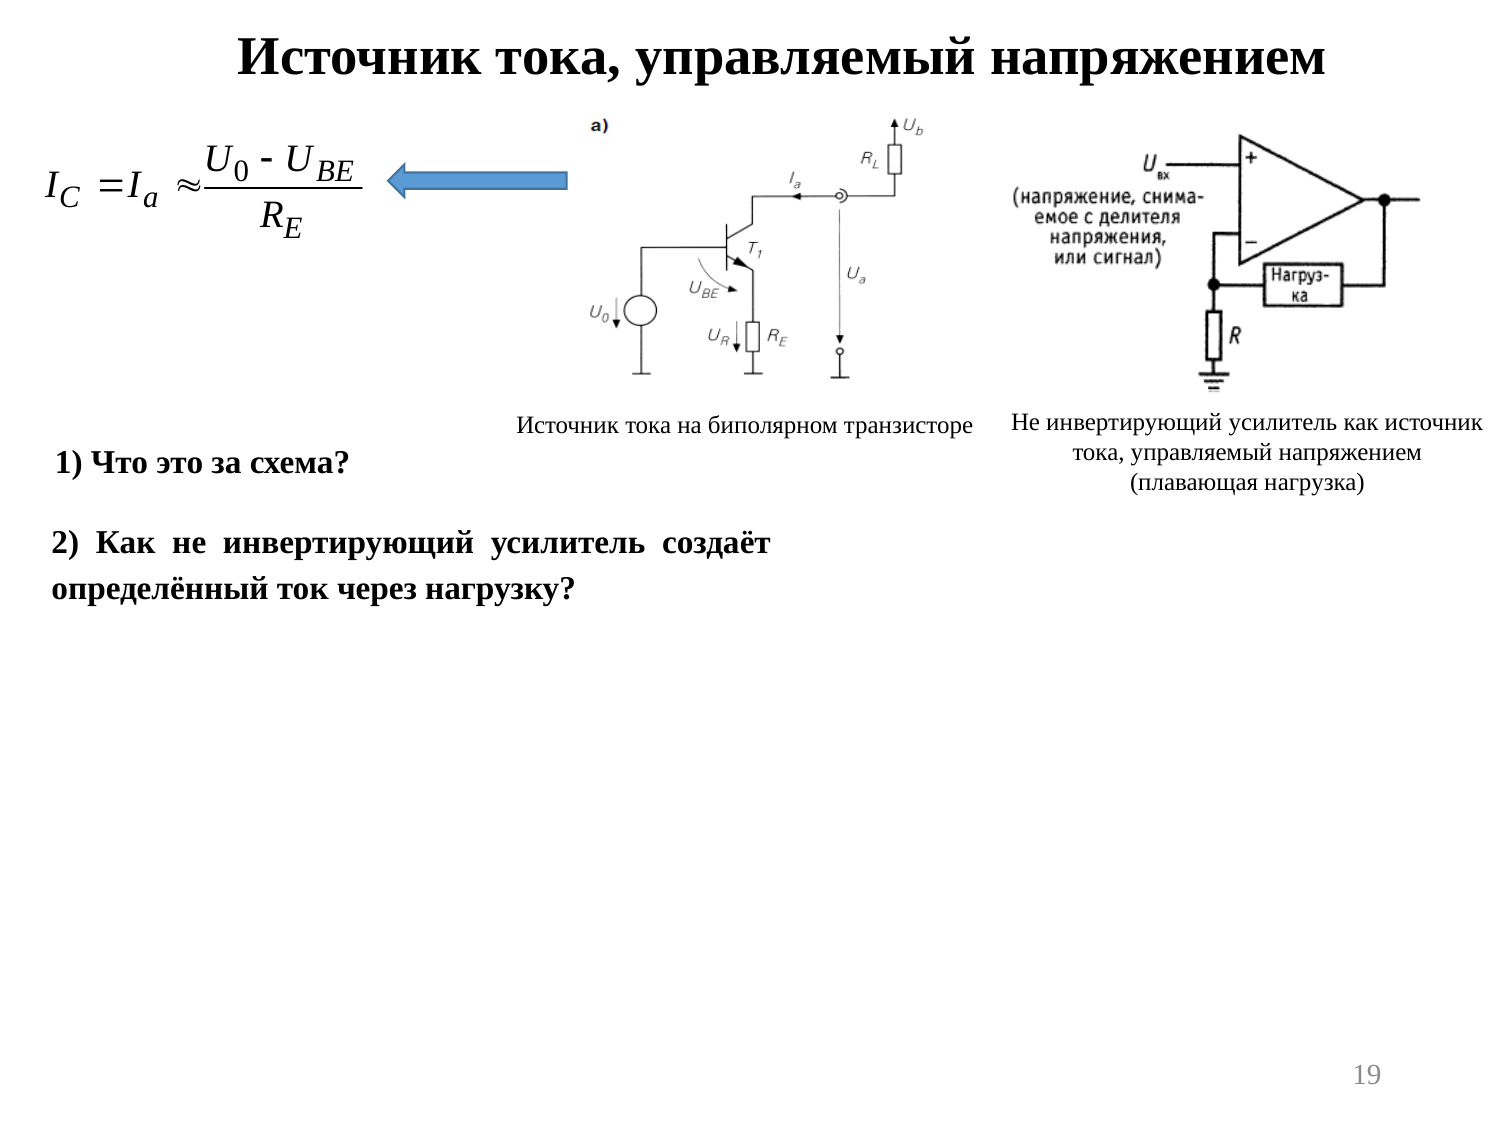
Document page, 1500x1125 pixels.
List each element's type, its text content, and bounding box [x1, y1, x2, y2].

text_box Не инвертирующий усилитель как источник тока, управляемый напряжением (плавающая нагрузка) [994, 398, 1500, 503]
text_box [36, 131, 374, 248]
slide_number 19 [1059, 1042, 1397, 1103]
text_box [958, 109, 1436, 408]
text_box 1) Что это за схема? [40, 432, 375, 488]
title Источник тока, управляемый напряжением [116, 1, 1450, 114]
text_box [386, 161, 568, 200]
picture [581, 110, 930, 393]
text_box Источник тока на биполярном транзисторе [491, 400, 999, 446]
text_box 2) Как не инвертирующий усилитель создаёт определённый ток через нагрузку? [36, 507, 787, 614]
